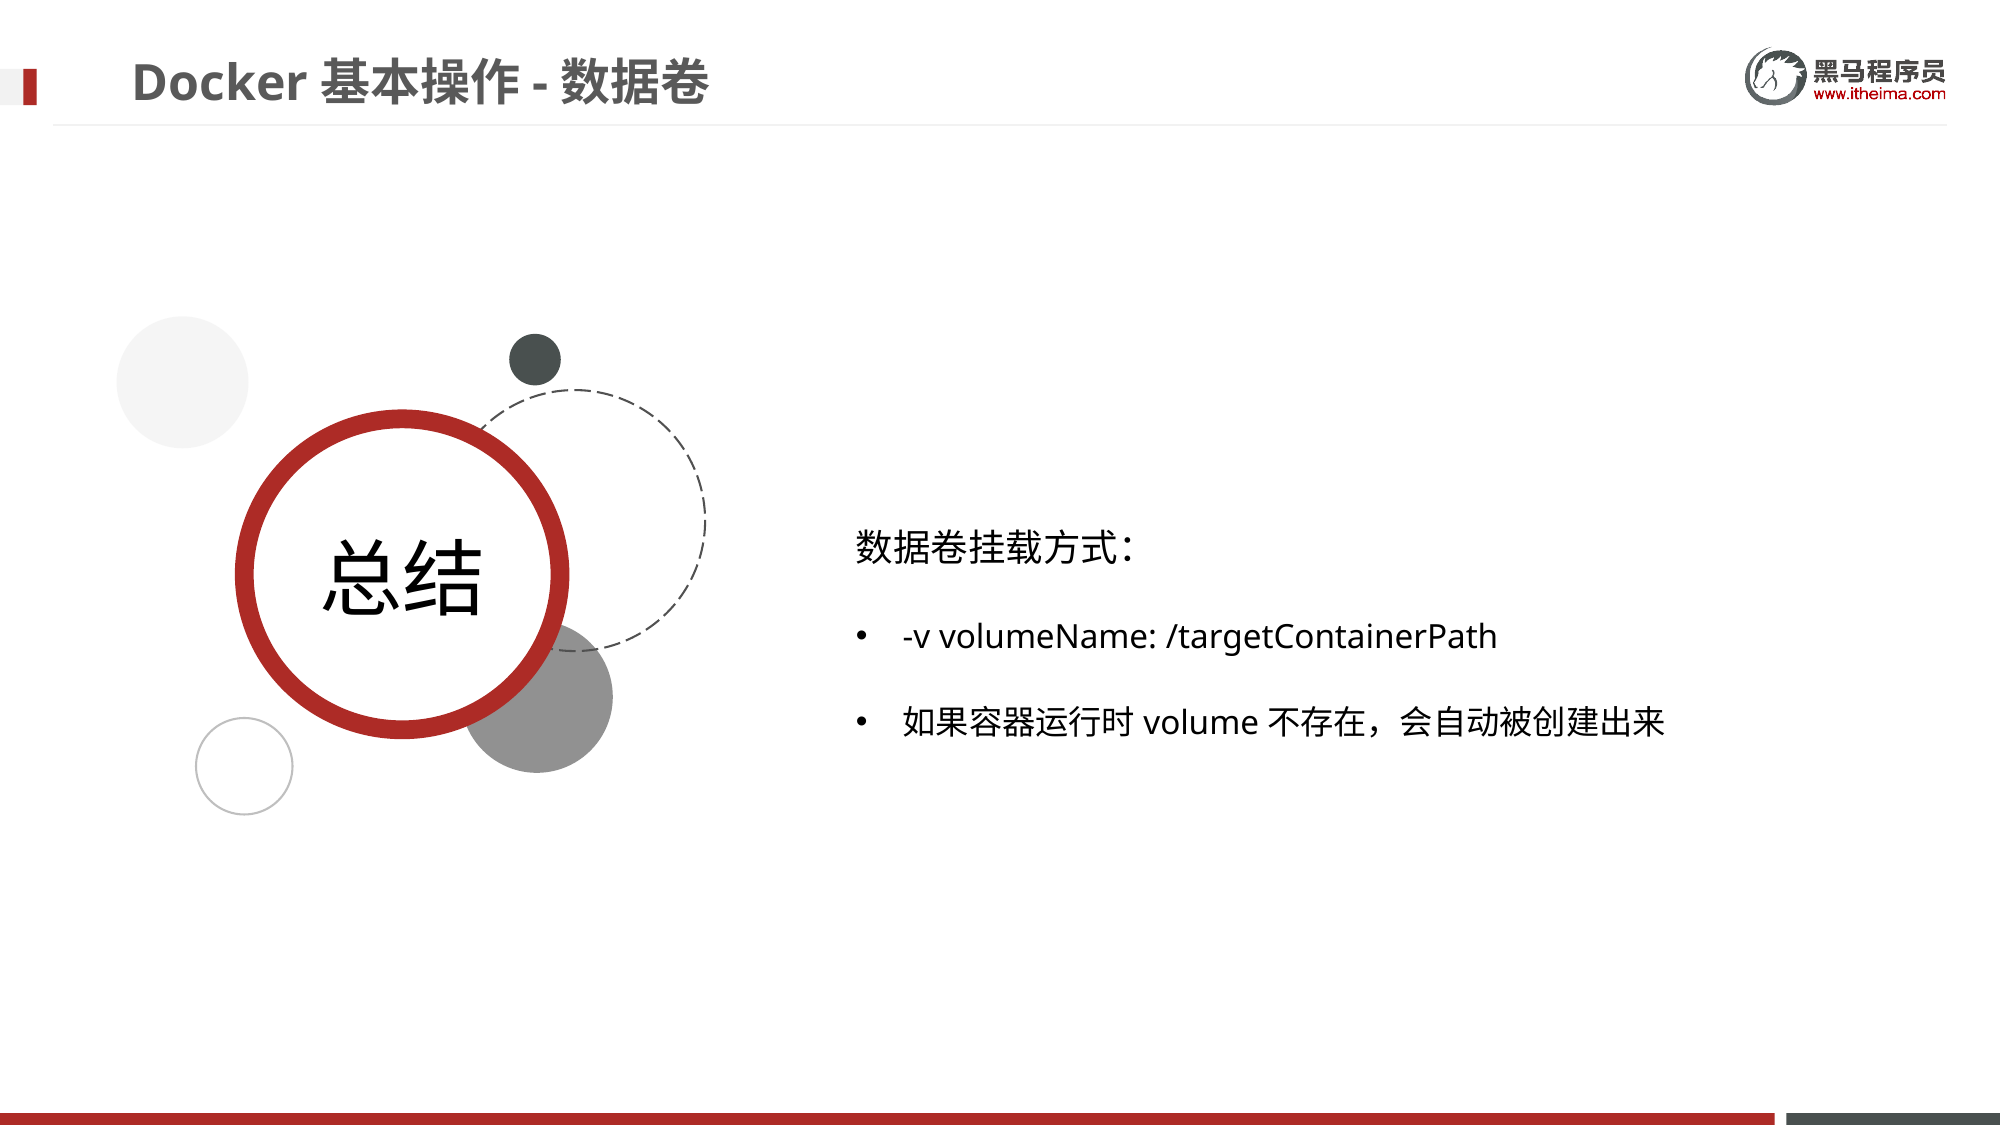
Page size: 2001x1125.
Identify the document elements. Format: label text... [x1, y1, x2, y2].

list 数据卷挂载方式： -v volumeName: /targetContainerPath 如果容器运行时volume不存在，会自动被创建出来 [841, 239, 1786, 980]
picture [1744, 46, 1946, 106]
title Docker基本操作-数据卷 [116, 38, 1556, 124]
